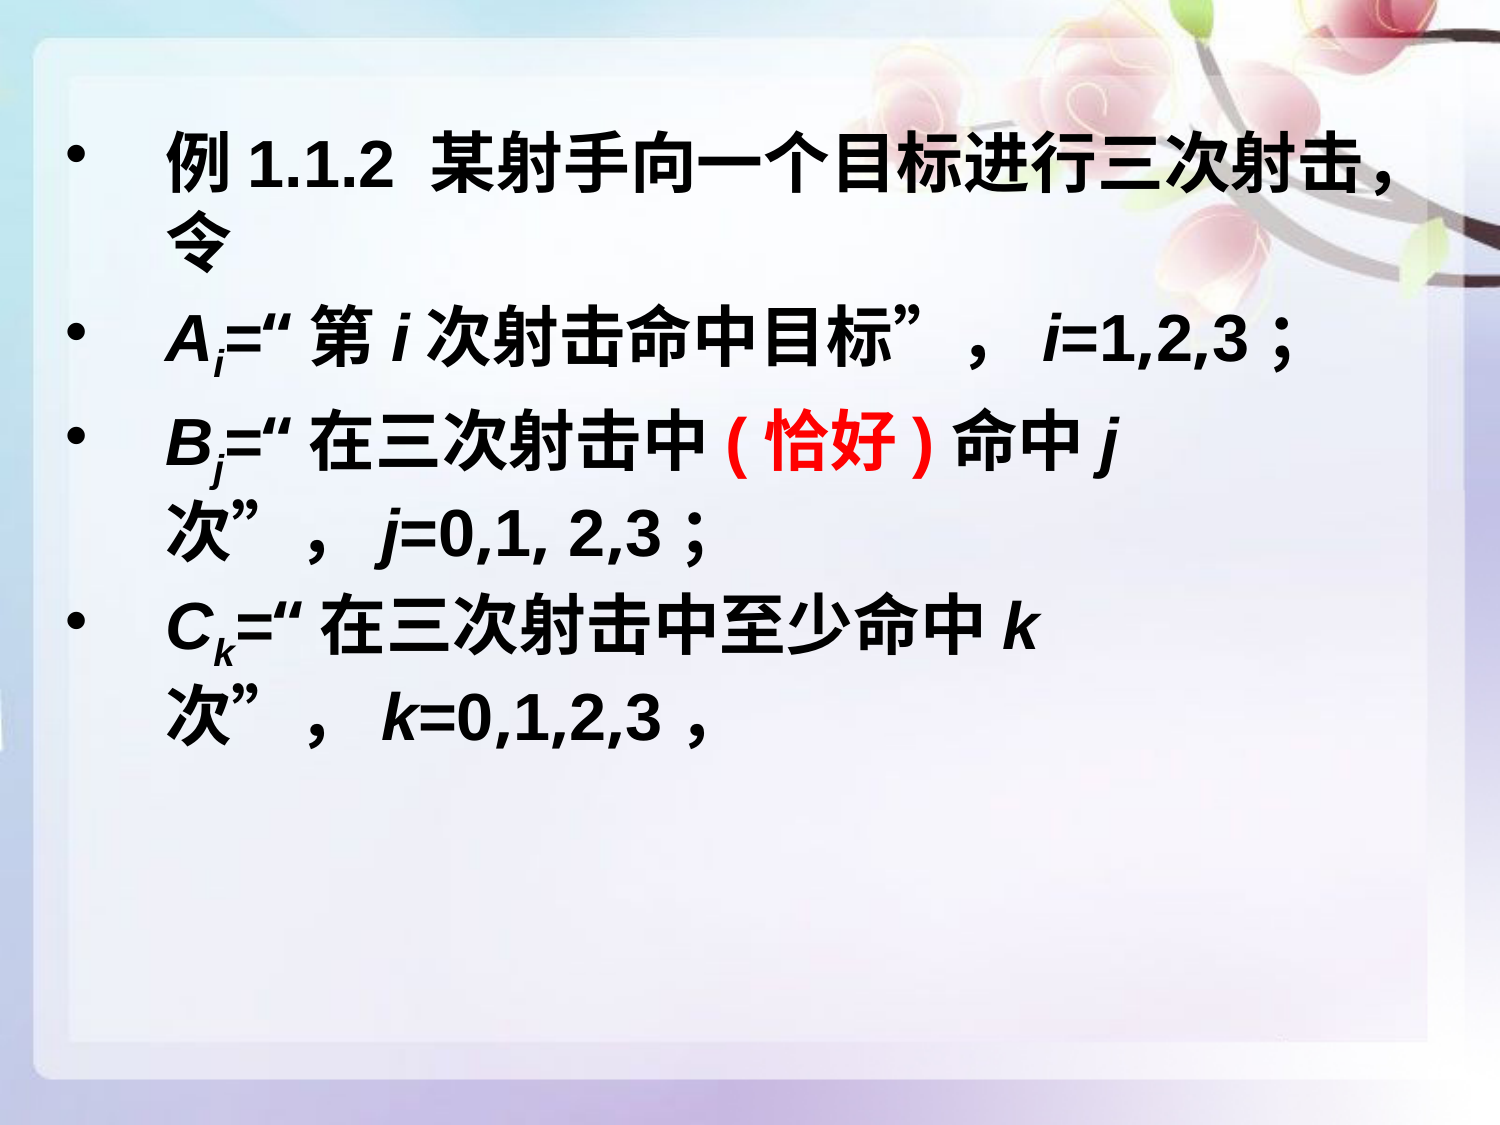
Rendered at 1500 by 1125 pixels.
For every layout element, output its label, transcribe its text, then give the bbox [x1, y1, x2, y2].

list 例1.1.2 某射手向一个目标进行三次射击，令 Ai=“第i次射击命中目标”，i=1,2,3； Bj=“在三次射击中(恰好)命中j次”，j=0,1, 2,3； Ck=“在三次射击中至少命中k次”，k=0,1,2,3， [49, 113, 1452, 963]
picture [0, 0, 1500, 1125]
